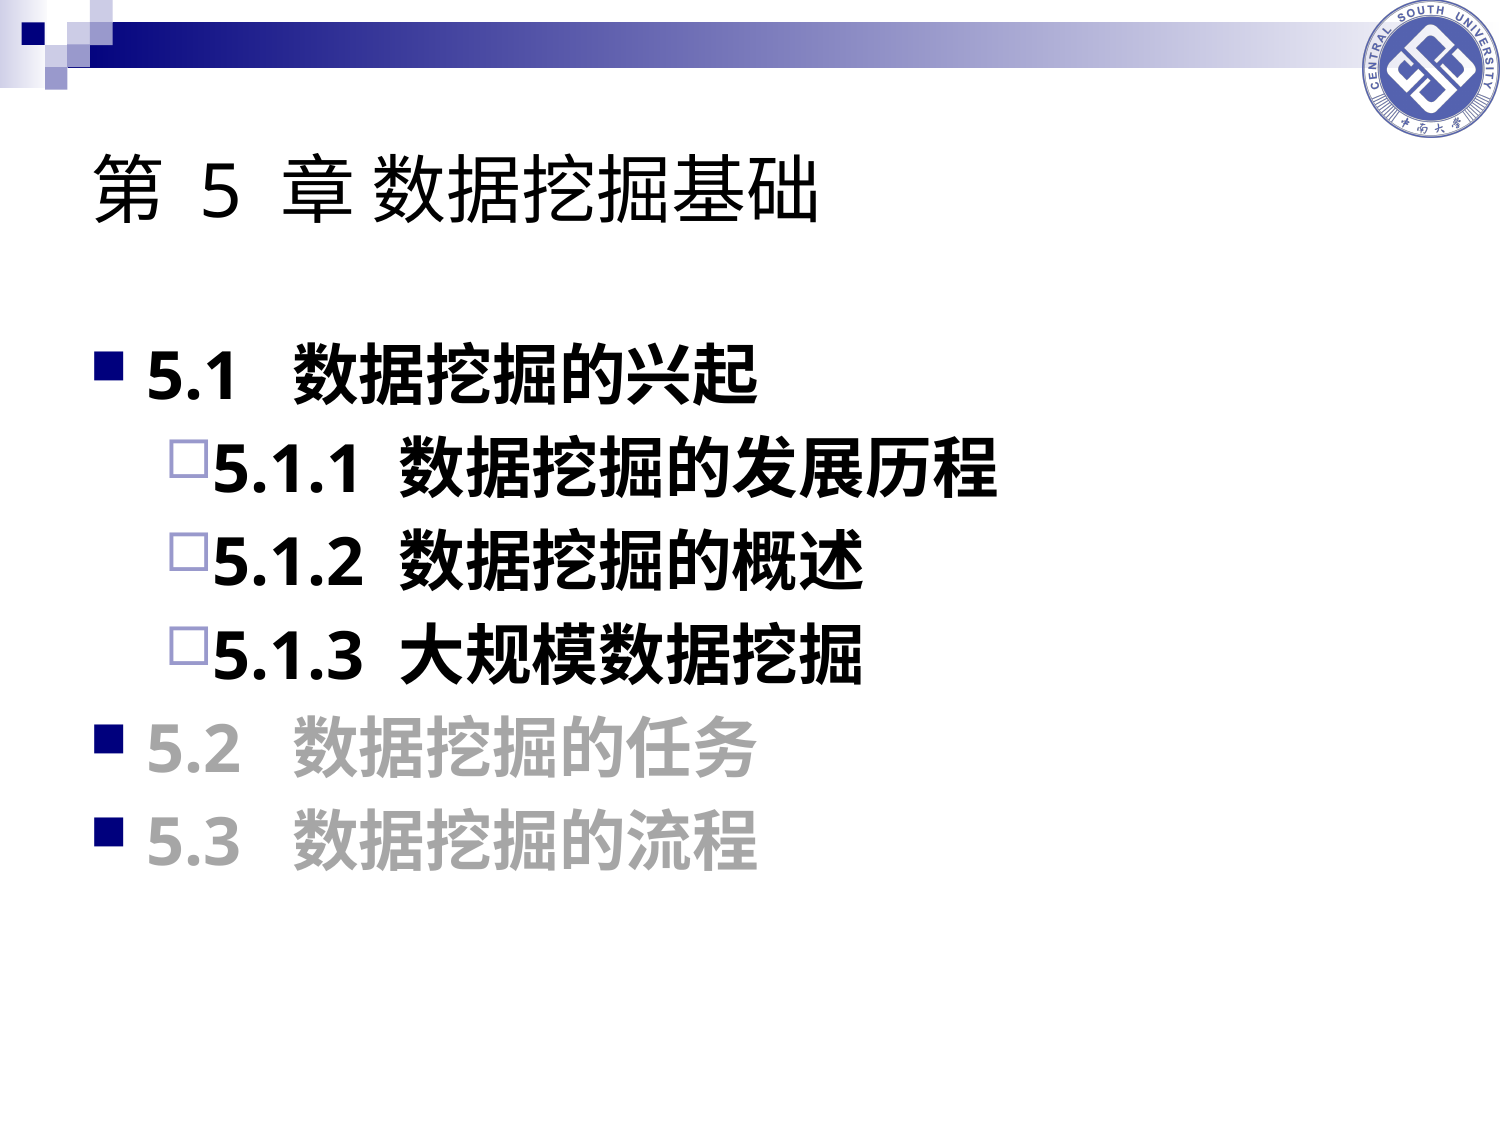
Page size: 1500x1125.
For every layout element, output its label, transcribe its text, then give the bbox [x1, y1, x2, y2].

title 第 5 章 数据挖掘基础 [75, 75, 1425, 300]
picture [1362, 0, 1500, 138]
list 5.1 数据挖掘的兴起 5.1.1 数据挖掘的发展历程 5.1.2 数据挖掘的概述 5.1.3 大规模数据挖掘 5.2 数据挖掘的任务 5.3 数据挖掘的流程 [75, 324, 1425, 1024]
